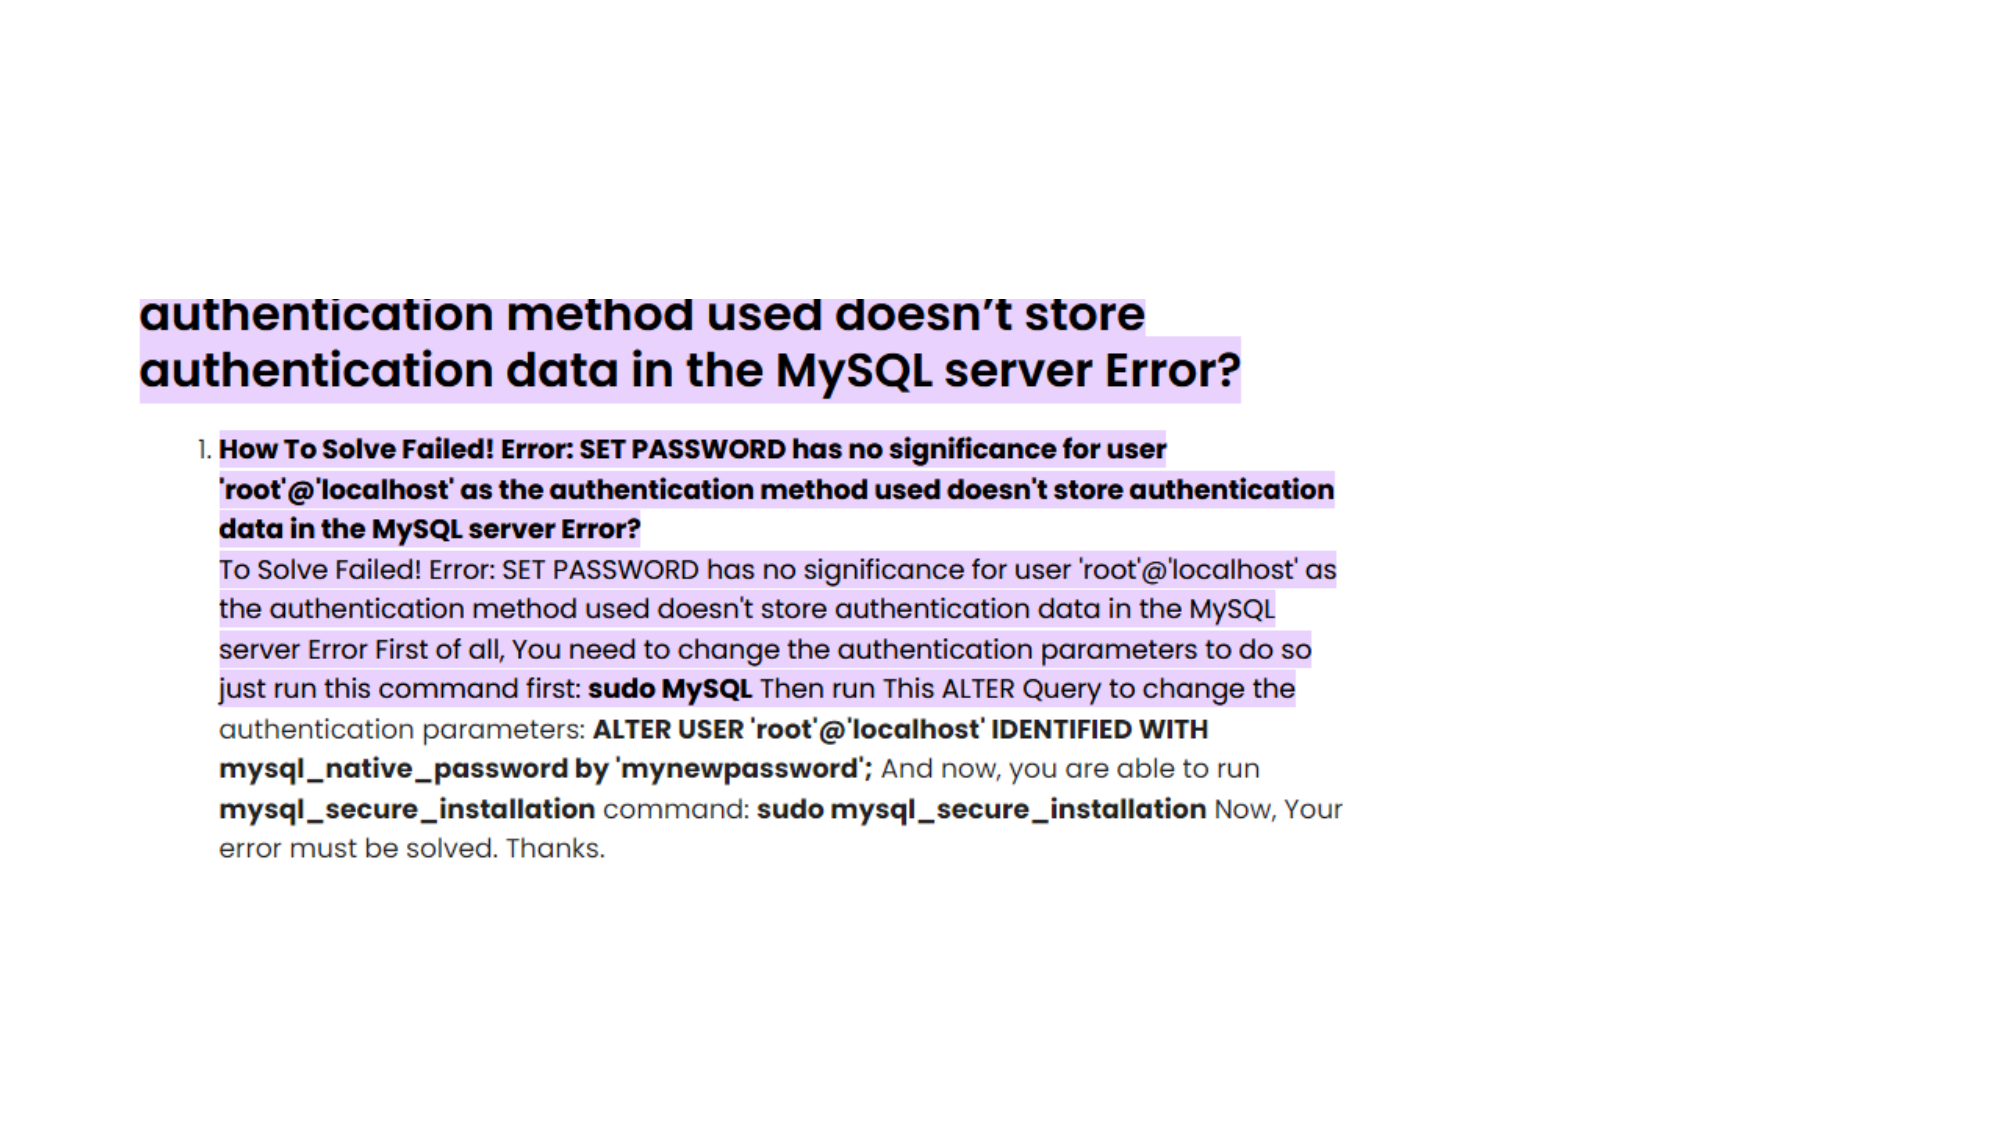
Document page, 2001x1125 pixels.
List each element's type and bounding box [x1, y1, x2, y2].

picture [137, 299, 1404, 889]
